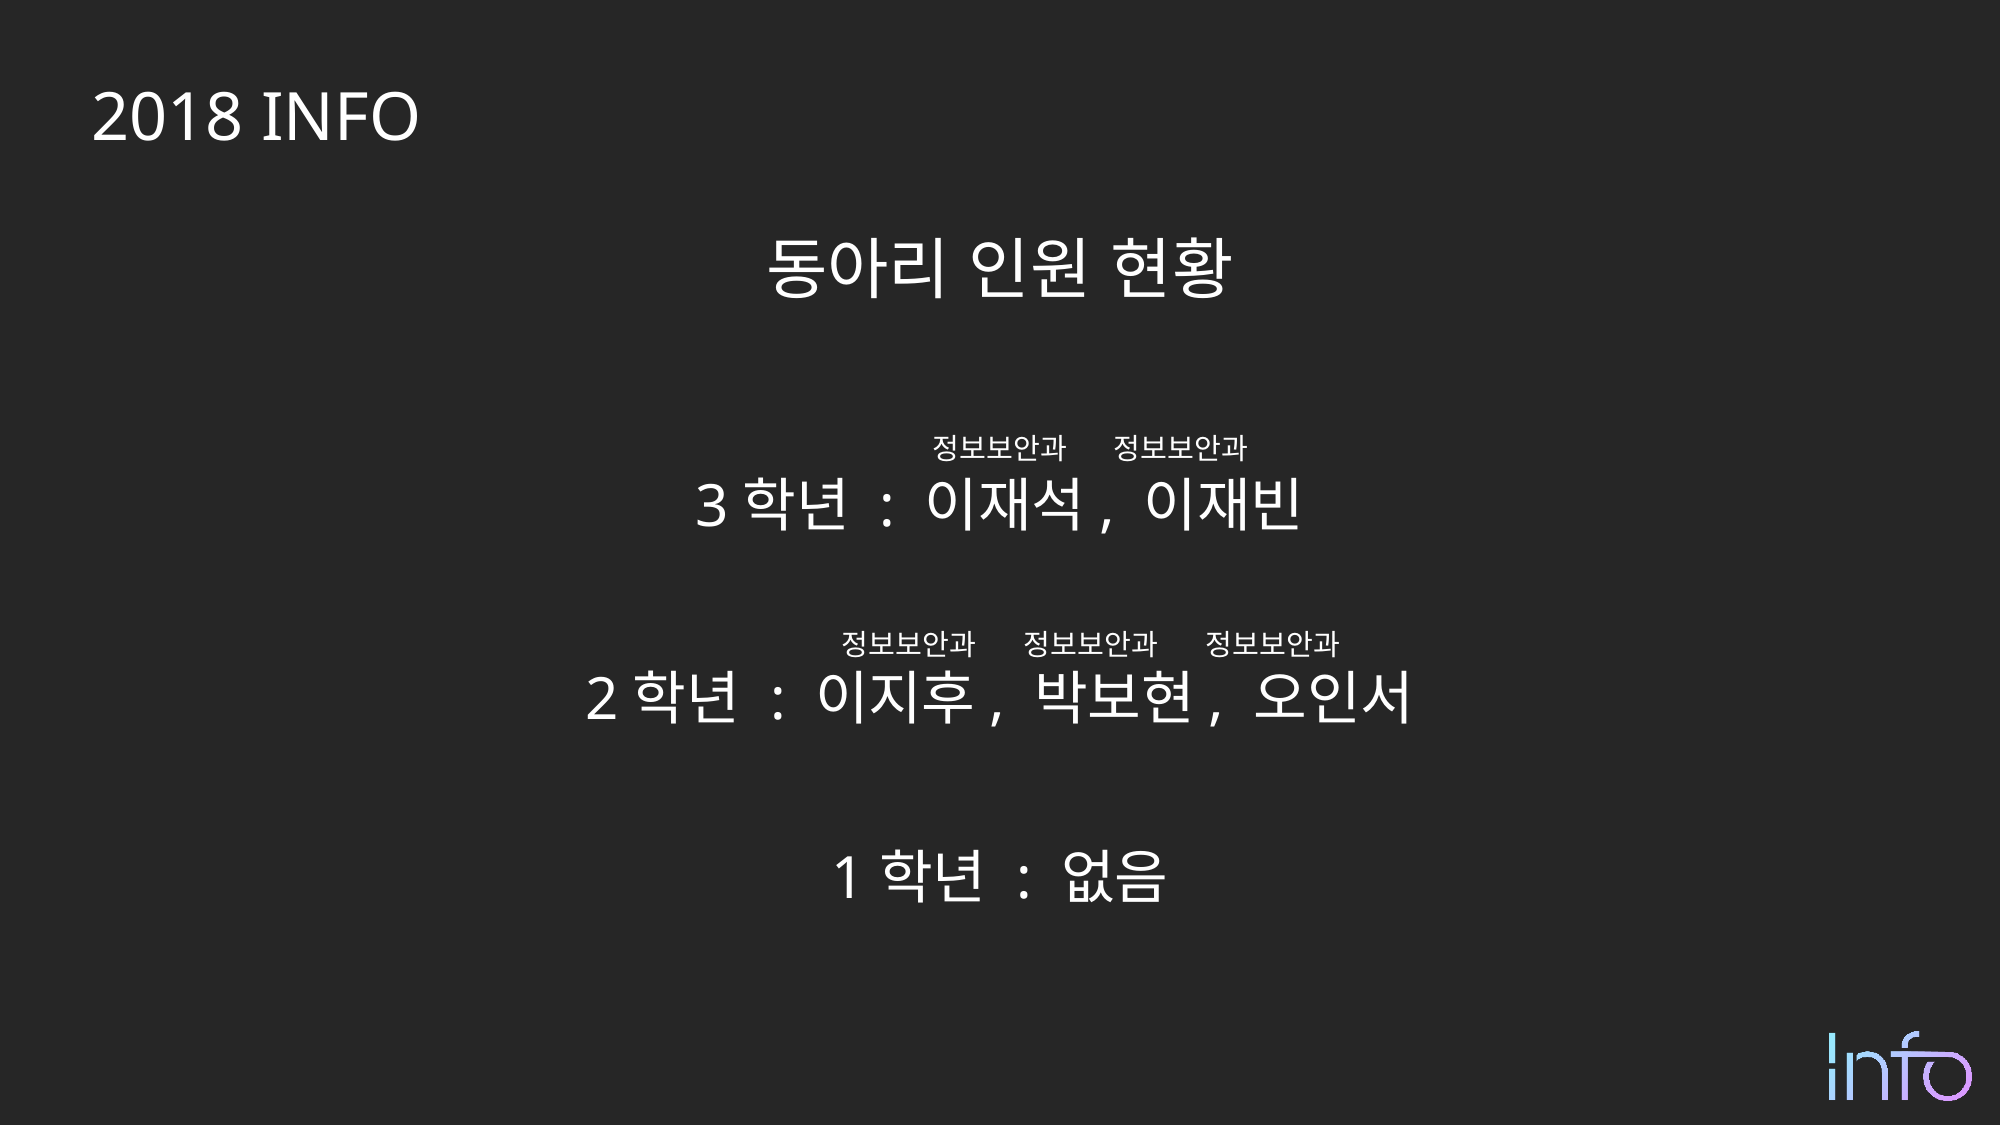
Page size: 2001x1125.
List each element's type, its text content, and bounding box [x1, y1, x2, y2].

text_box 정보보안과 [1190, 618, 1356, 669]
text_box 2018 INFO [76, 66, 437, 161]
text_box 1학년 : 없음 [817, 833, 1183, 918]
text_box 3학년 : 이재석, 이재빈 [680, 460, 1320, 546]
text_box 정보보안과 [827, 618, 992, 669]
text_box 정보보안과 [1008, 618, 1174, 669]
text_box 2학년 : 이지후, 박보현, 오인서 [571, 653, 1429, 739]
text_box 동아리 인원 현황 [751, 219, 1249, 315]
text_box 정보보안과 [1099, 423, 1264, 473]
text_box 정보보안과 [917, 423, 1083, 473]
picture [1829, 1031, 1972, 1101]
